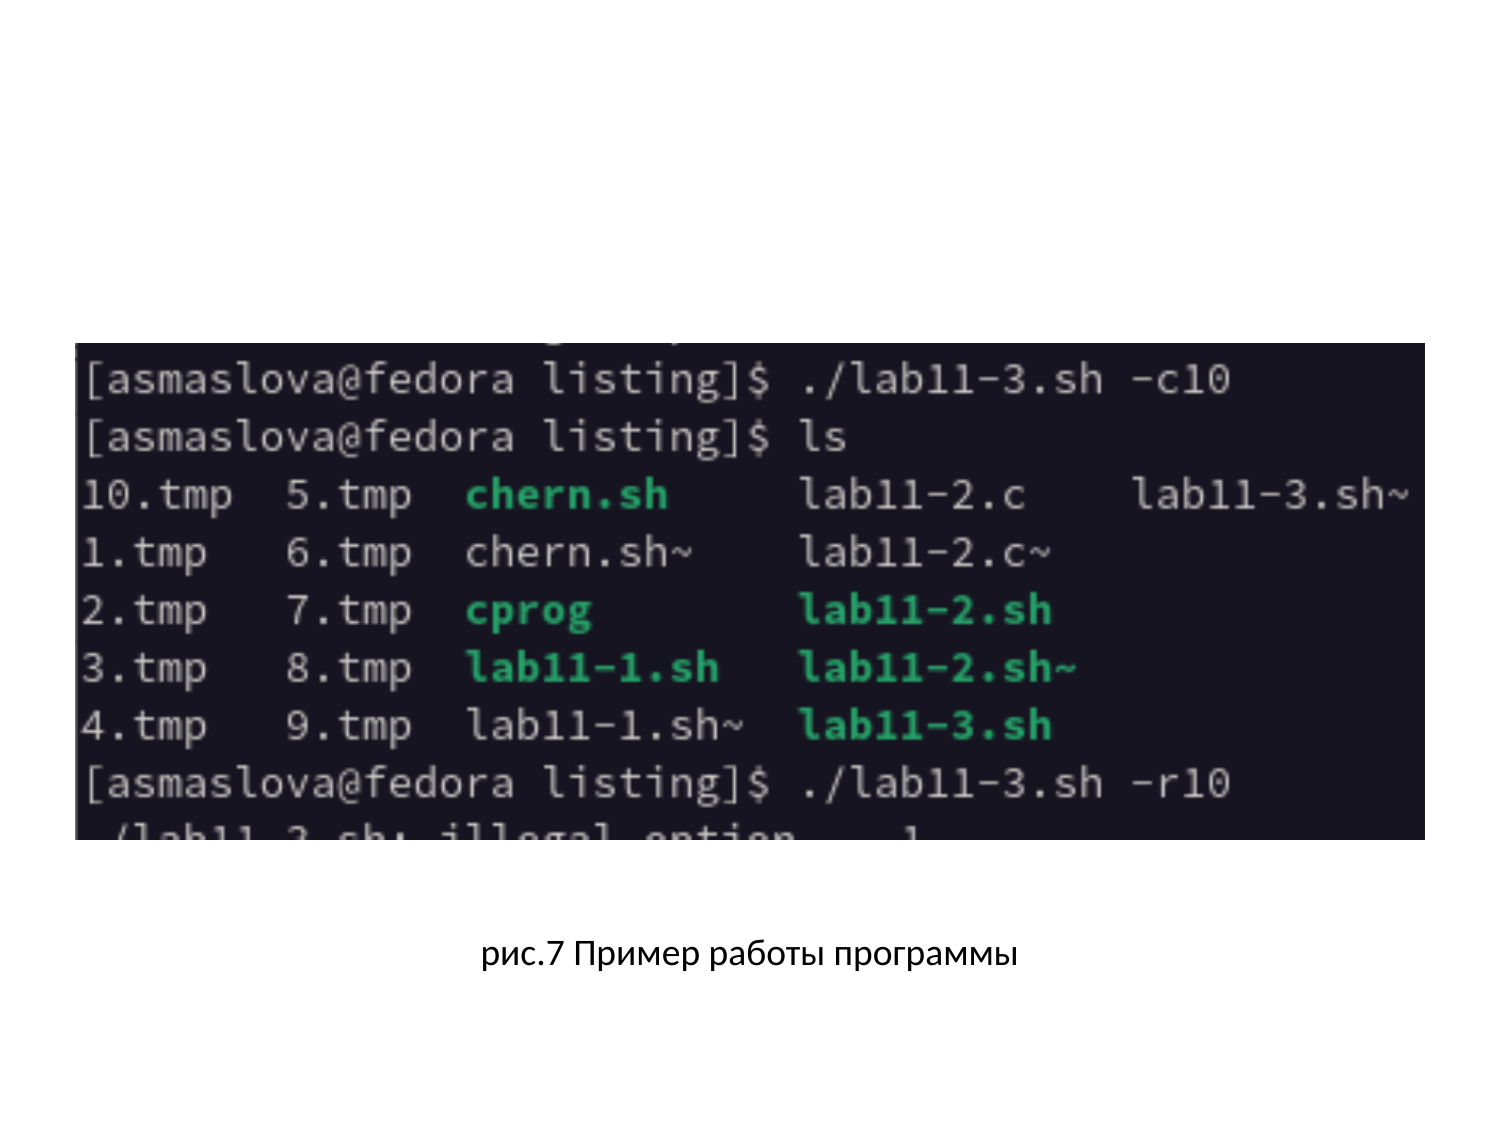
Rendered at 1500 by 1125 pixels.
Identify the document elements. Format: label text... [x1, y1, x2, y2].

text_box рис.7 Пример работы программы [75, 920, 1425, 1004]
picture [74, 343, 1426, 840]
